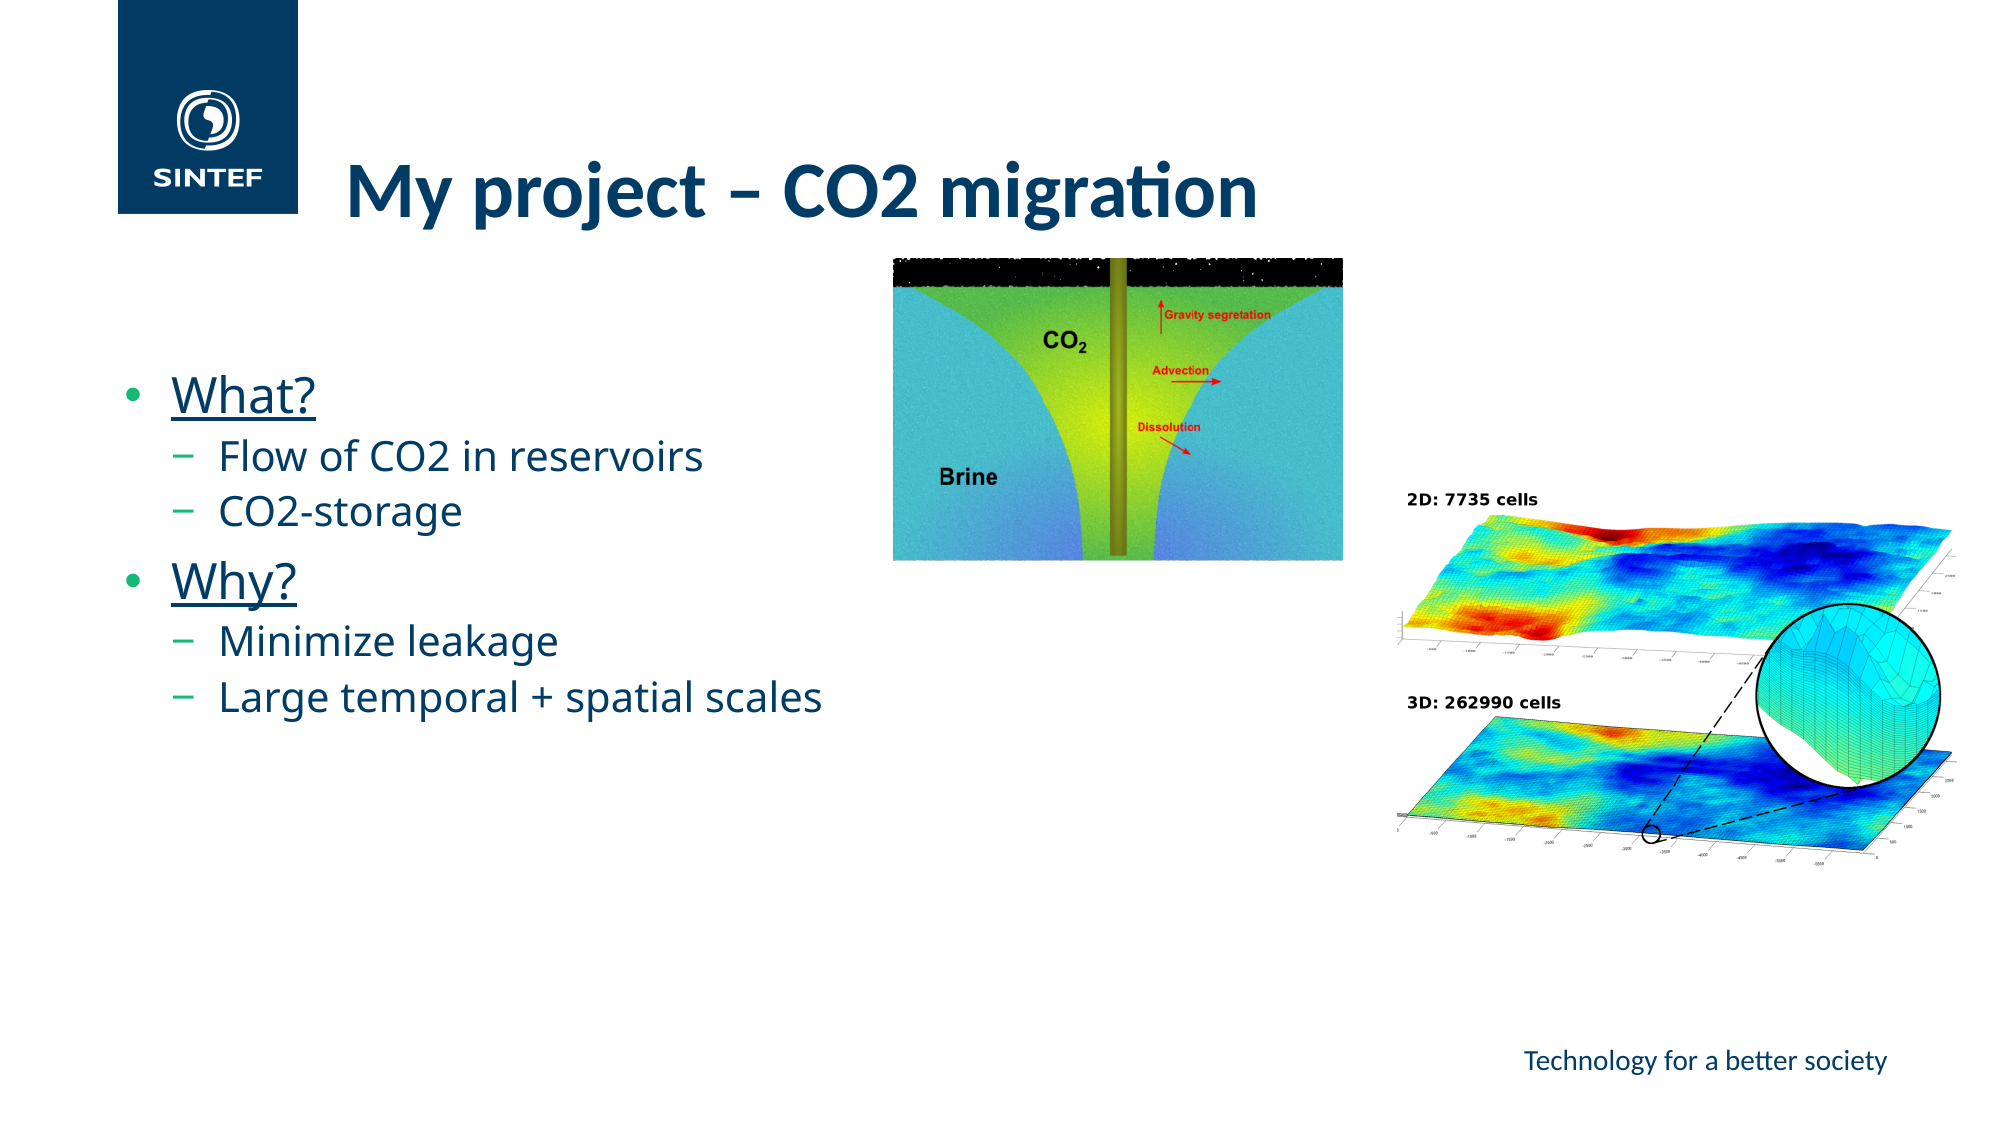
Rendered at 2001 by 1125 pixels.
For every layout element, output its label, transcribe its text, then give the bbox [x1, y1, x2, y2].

picture [1397, 483, 1957, 873]
title My project – CO2 migration [344, 62, 1889, 235]
picture [118, 0, 298, 214]
footer Technology for a better society [1316, 1042, 1889, 1075]
picture [892, 257, 1343, 561]
list What? Flow of CO2 in reservoirs CO2-storage Why? Minimize leakage Large temporal + spatial scales [124, 370, 1889, 1012]
